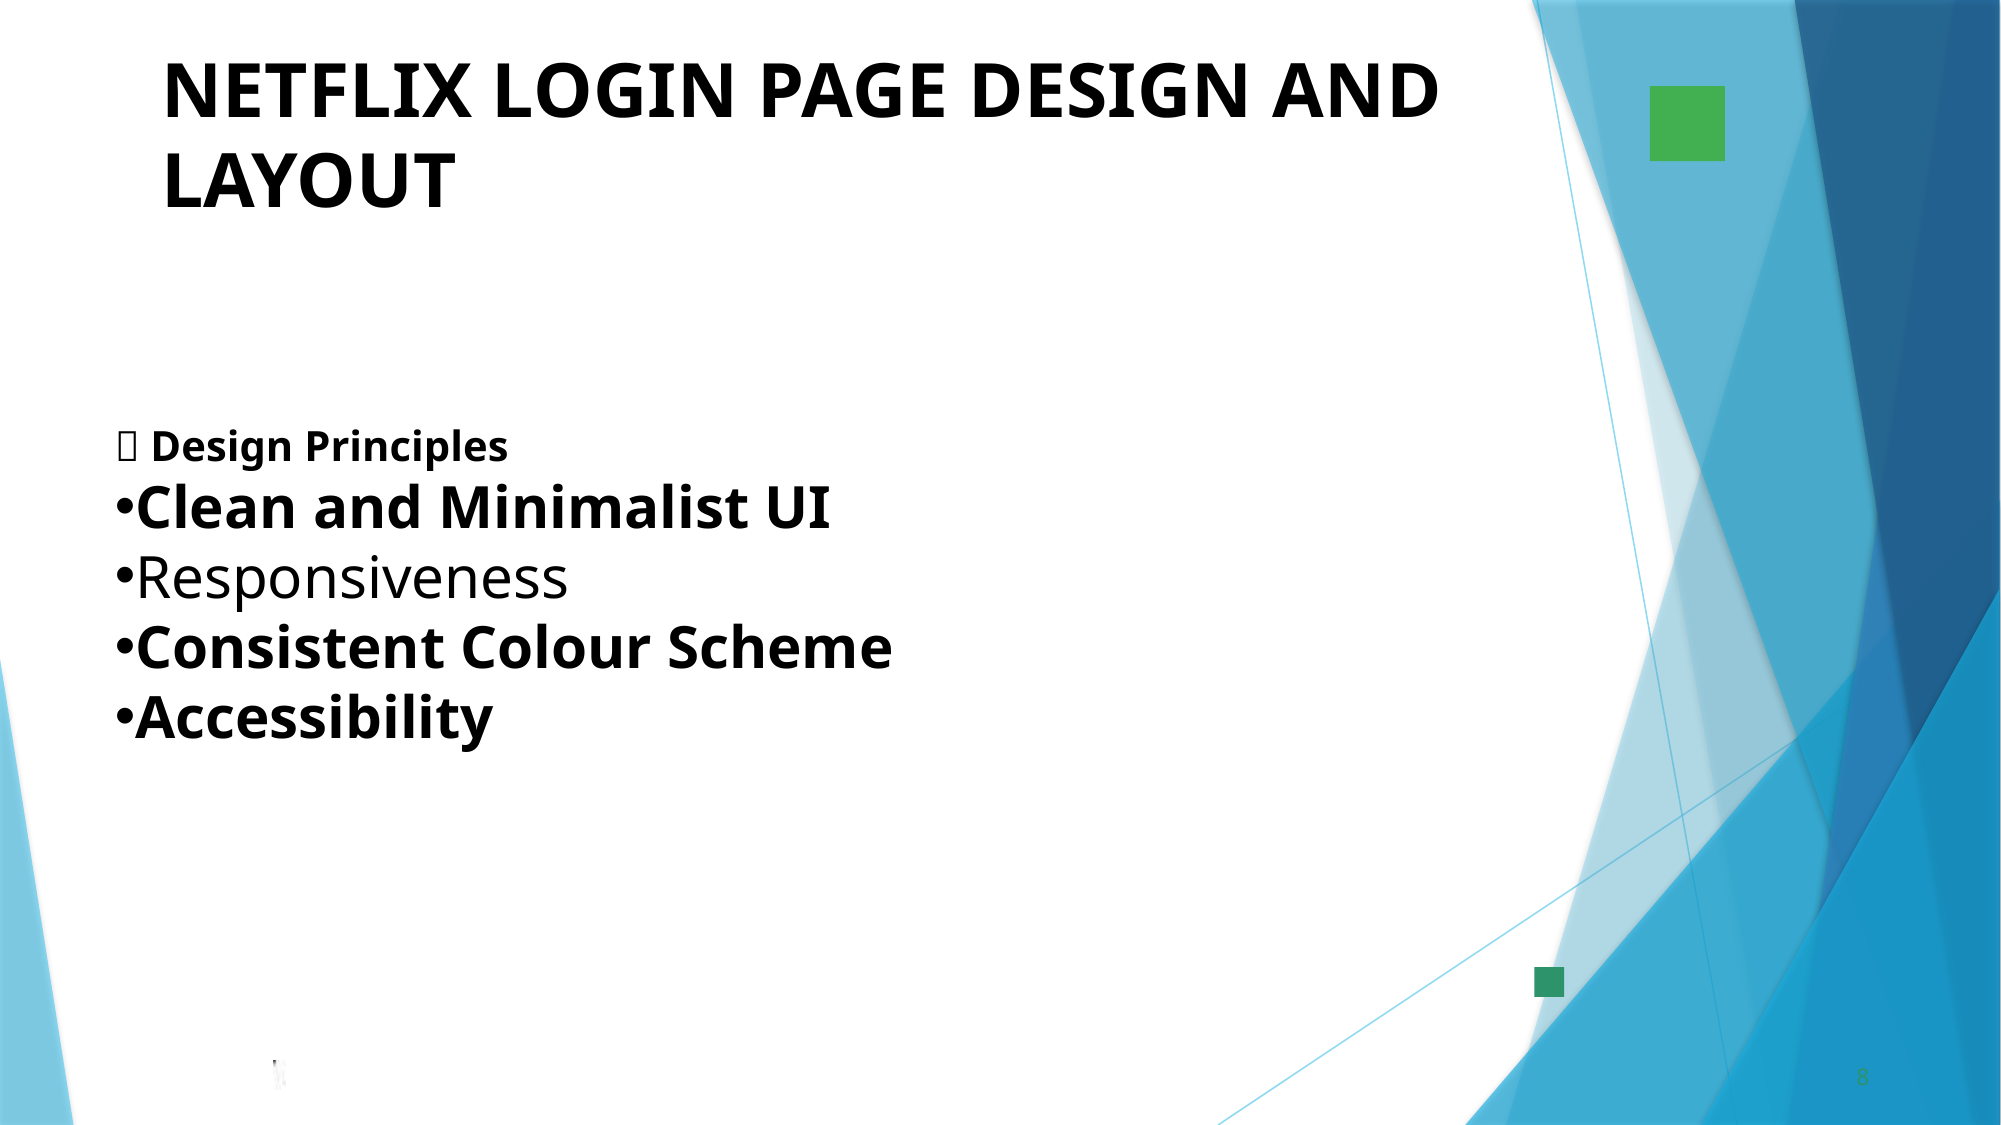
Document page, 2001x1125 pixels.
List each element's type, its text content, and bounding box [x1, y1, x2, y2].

text_box [1649, 86, 1725, 162]
text_box ✅ Design Principles Clean and Minimalist UI Responsiveness Consistent Colour Scheme Accessibility [99, 412, 1102, 758]
text_box [1534, 967, 1565, 997]
text_box 8 [1849, 1061, 1888, 1095]
text_box NETFLIX LOGIN PAGE DESIGN AND LAYOUT [159, 40, 1688, 223]
picture [272, 1060, 287, 1091]
